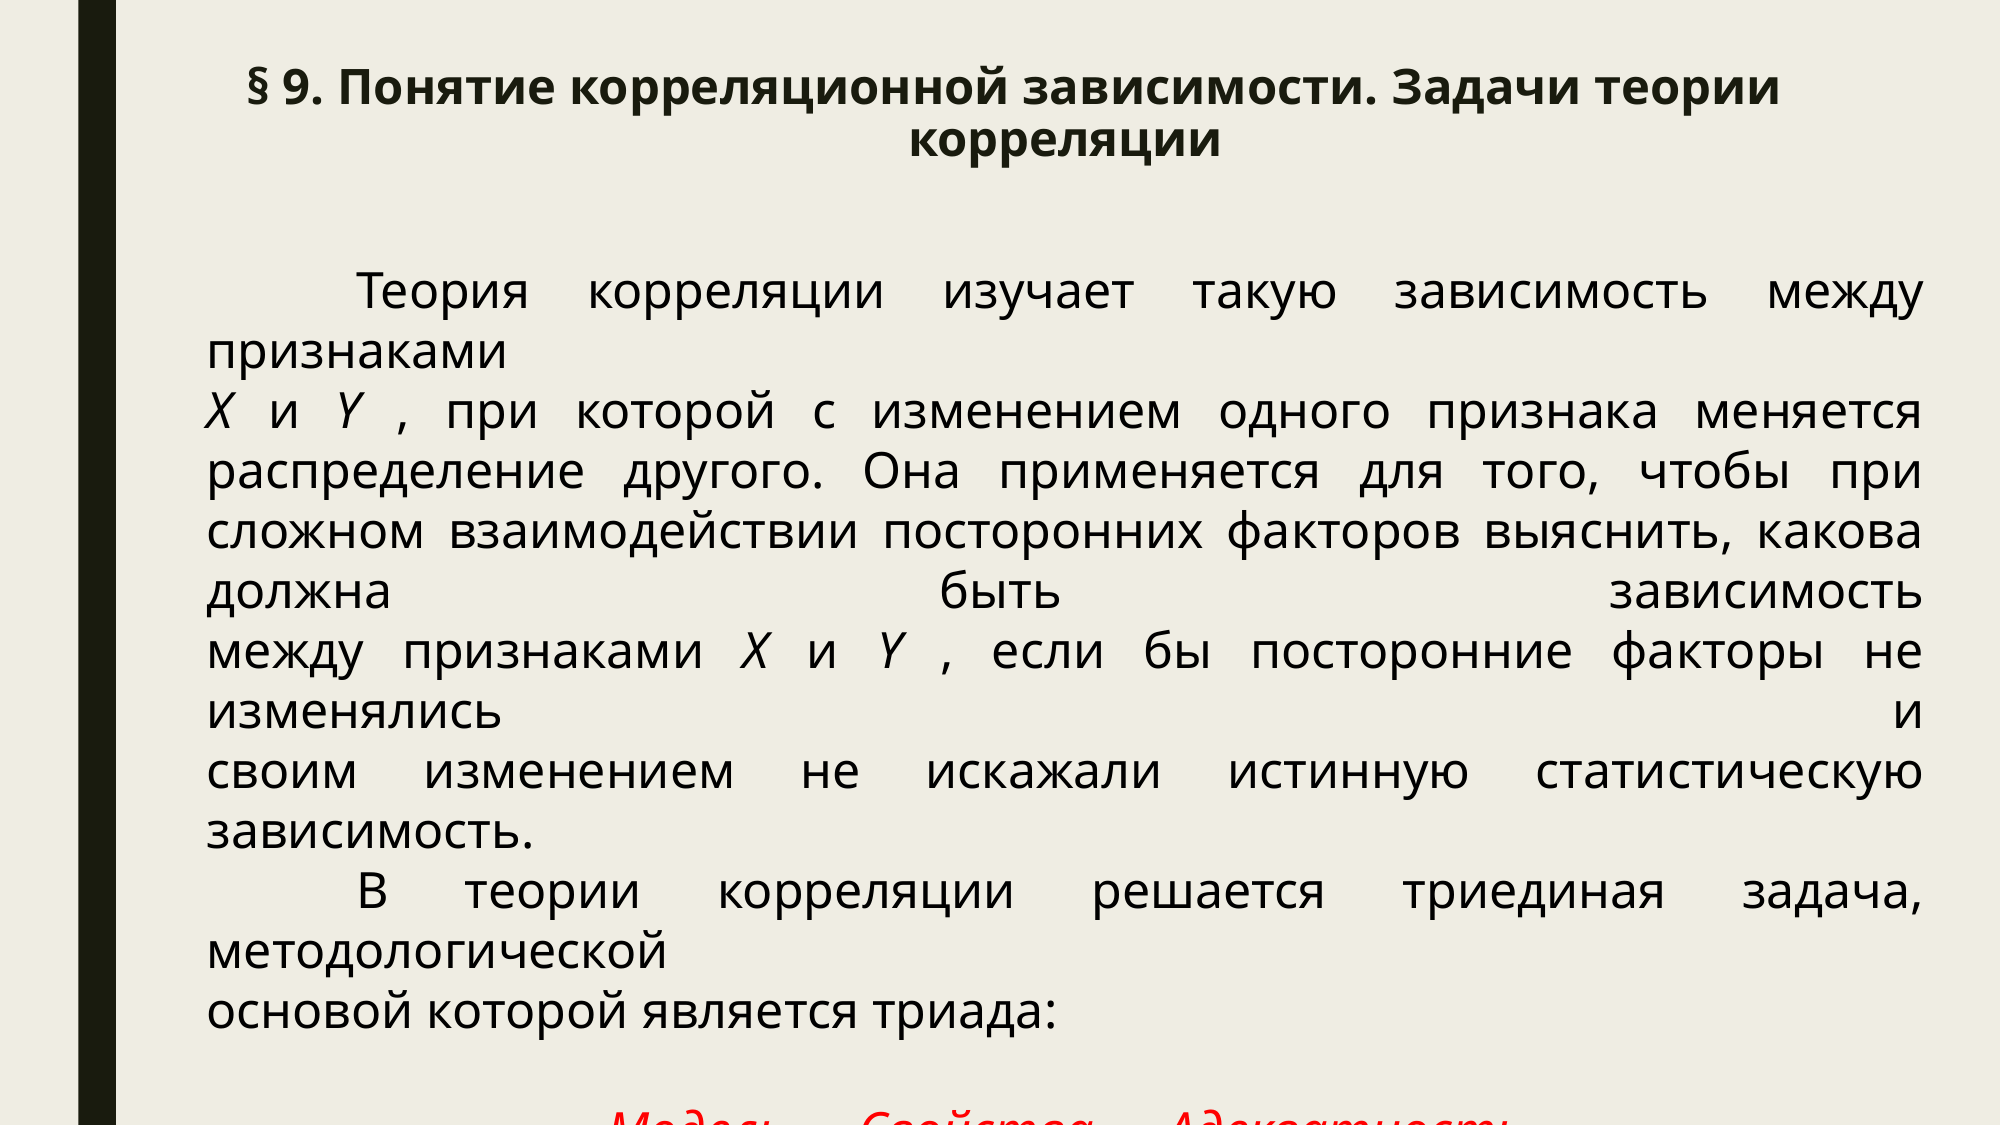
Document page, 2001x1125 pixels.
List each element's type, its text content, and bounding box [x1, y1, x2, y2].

text_box Теория корреляции изучает такую зависимость между признаками X и Y , при которой с изменением одного признака меняется распределение другого. Она применяется для того, чтобы при сложном взаимодействии посторонних факторов выяснить, какова должна быть зависимость между признаками X и Y , если бы посторонние факторы не изменялись и своим изменением не искажали истинную статистическую зависимость. В теории корреляции решается триединая задача, методологической основой которой является триада: Модель — Свойства — Адекватность [191, 251, 1939, 1125]
title § 9. Понятие корреляционной зависимости. Задачи теории корреляции [227, 55, 1803, 177]
